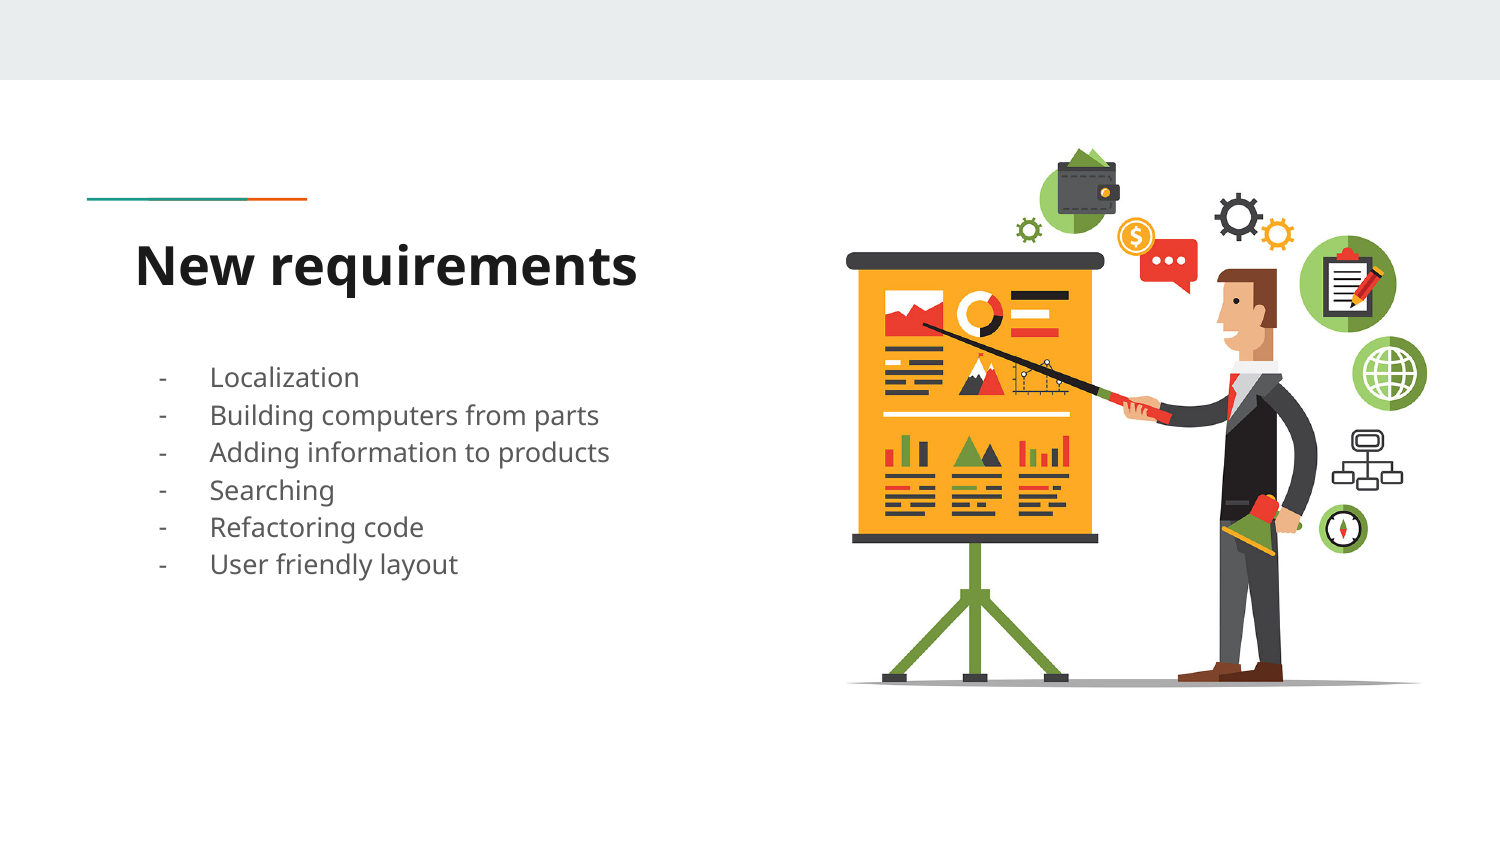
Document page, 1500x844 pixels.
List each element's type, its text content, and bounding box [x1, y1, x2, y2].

title New requirements [119, 216, 807, 305]
picture [812, 98, 1459, 746]
list Localization Building computers from parts Adding information to products Searching Refactoring code User friendly layout [119, 341, 807, 712]
